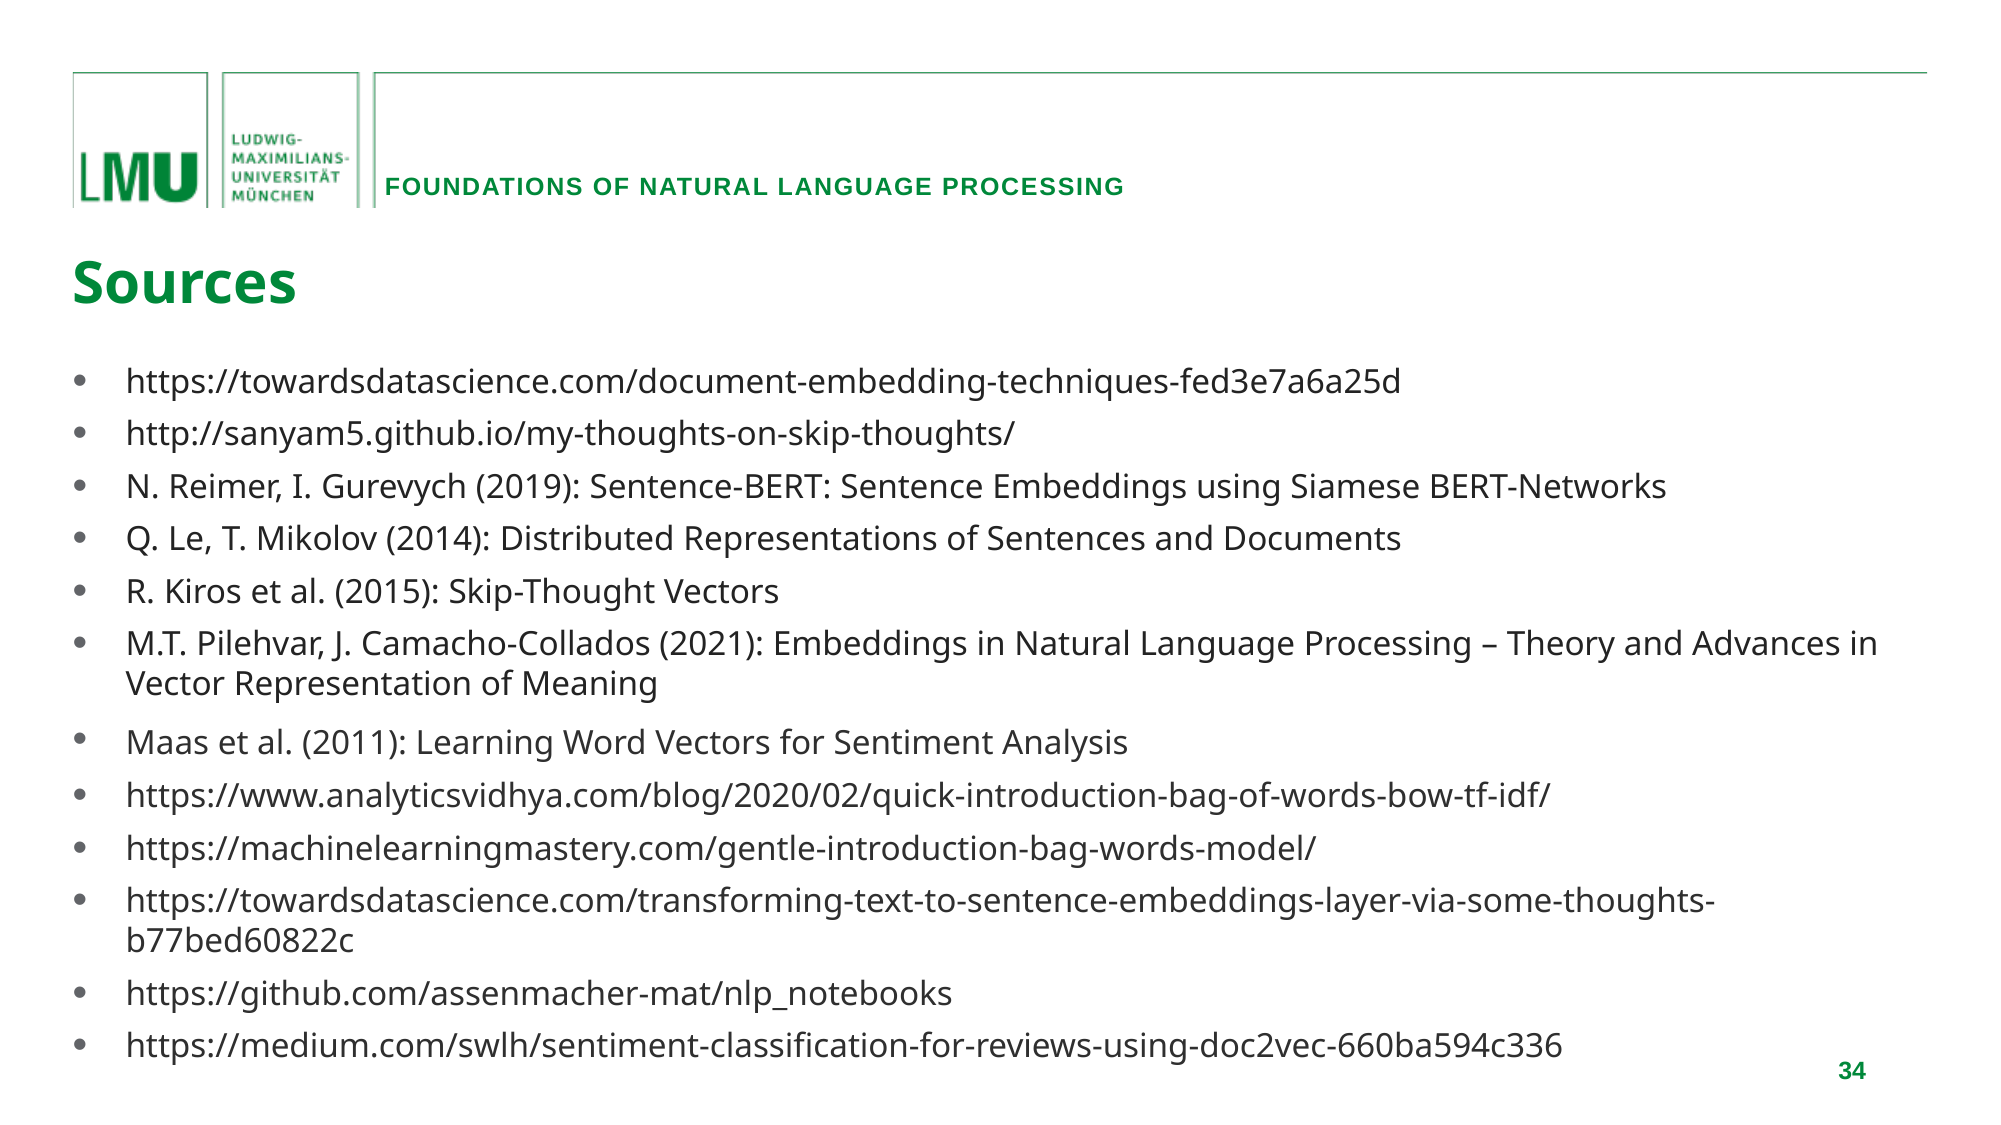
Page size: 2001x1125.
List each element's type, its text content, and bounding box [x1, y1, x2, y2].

slide_number 34 [1838, 1054, 1957, 1099]
text_box Sources [72, 259, 1928, 396]
list Foundations of natural language processing [376, 72, 1644, 208]
text_box https://towardsdatascience.com/document-embedding-techniques-fed3e7a6a25d http://sanyam5.github.io/my-thoughts-on-skip-thoughts/ N. Reimer, I. Gurevych (2019): Sentence-BERT: Sentence Embeddings using Siamese BERT-Networks Q. Le, T. Mikolov (2014): Distributed Representations of Sentences and Documents R. Kiros et al. (2015): Skip-Thought Vectors M.T. Pilehvar, J. Camacho-Collados (2021): Embeddings in Natural Language Processing – Theory and Advances in Vector Representation of Meaning Maas et al. (2011): Learning Word Vectors for Sentiment Analysis https://www.analyticsvidhya.com/blog/2020/02/quick-introduction-bag-of-words-bow-tf-idf/ https://machinelearningmastery.com/gentle-introduction-bag-words-model/ https://towardsdatascience.com/transforming-text-to-sentence-embeddings-layer-via-some-thoughts-b77bed60822c https://github.com/assenmacher-mat/nlp_notebooks https://medium.com/swlh/sentiment-classification-for-reviews-using-doc2vec-660ba594c336 [72, 360, 1894, 1057]
